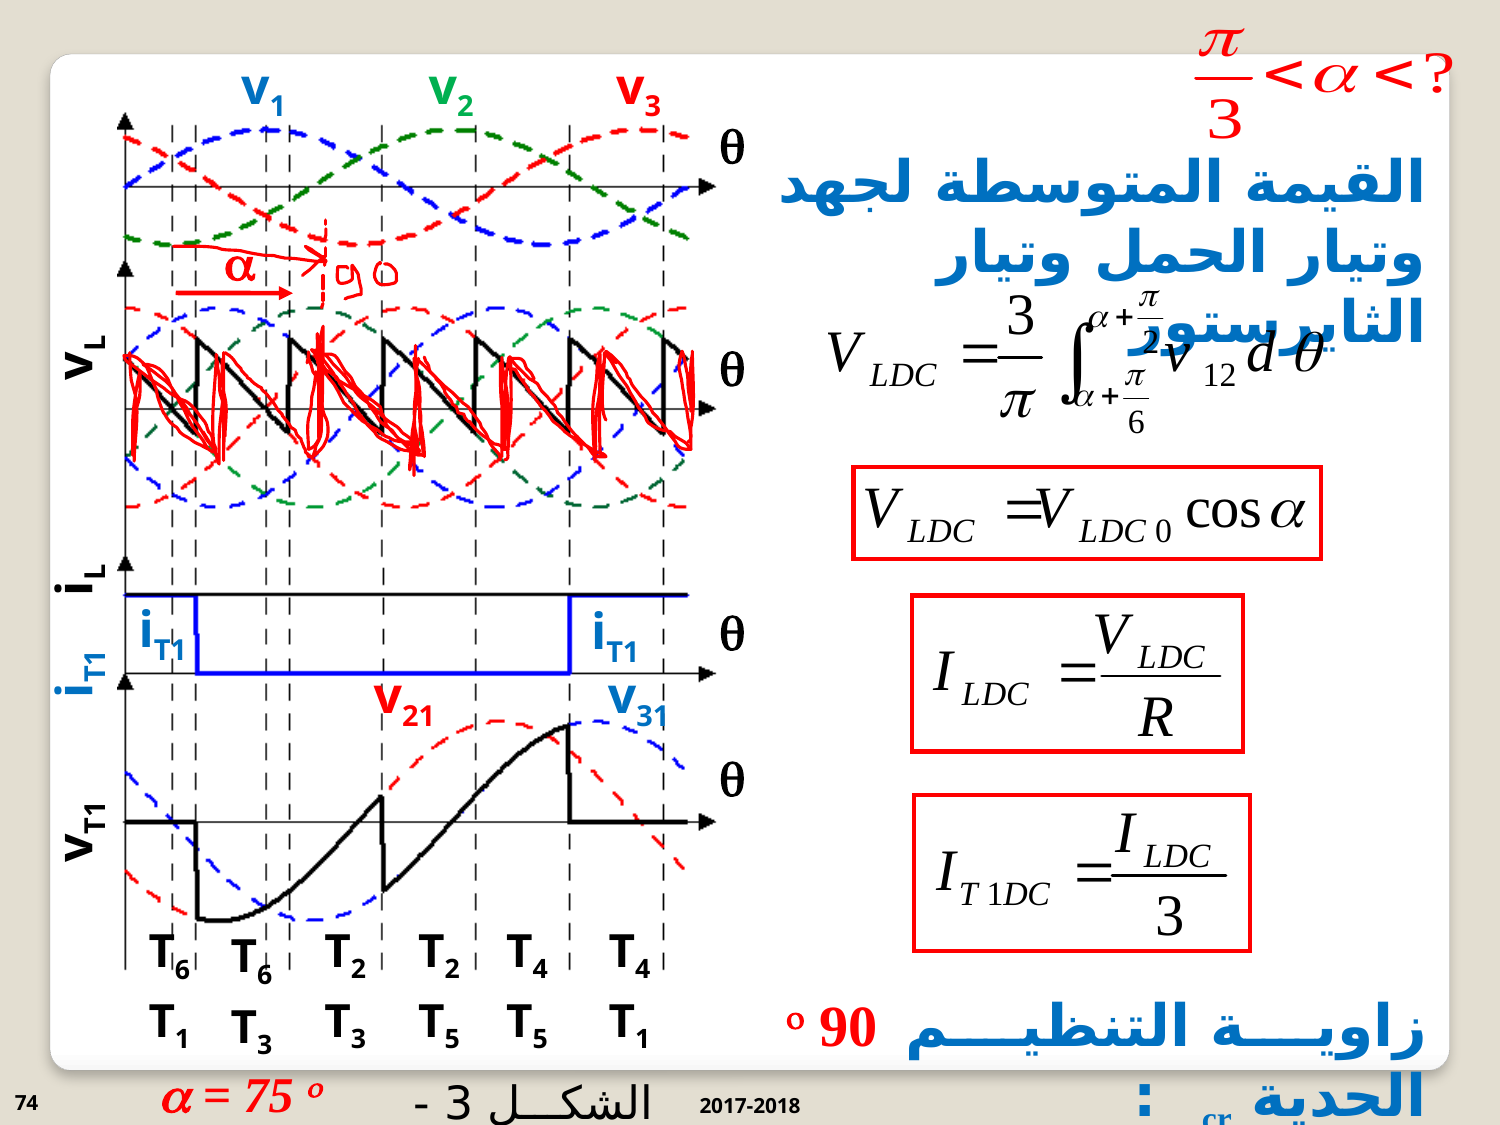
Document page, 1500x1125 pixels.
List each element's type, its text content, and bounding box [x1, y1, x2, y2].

text_box 90  [780, 980, 961, 1066]
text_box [34, 46, 774, 1125]
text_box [828, 268, 1337, 446]
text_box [913, 597, 1242, 750]
text_box زاوية التنظيم الحدية cr: [938, 980, 1442, 1125]
slide_number 2017-2018 [780, 1065, 938, 1125]
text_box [855, 468, 1320, 557]
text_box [915, 796, 1249, 949]
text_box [1183, 0, 1466, 153]
slide_number 74 [0, 1065, 27, 1125]
text_box القيمة المتوسطة لجهد وتيار الحمل وتيار الثايرستور [780, 136, 1442, 362]
